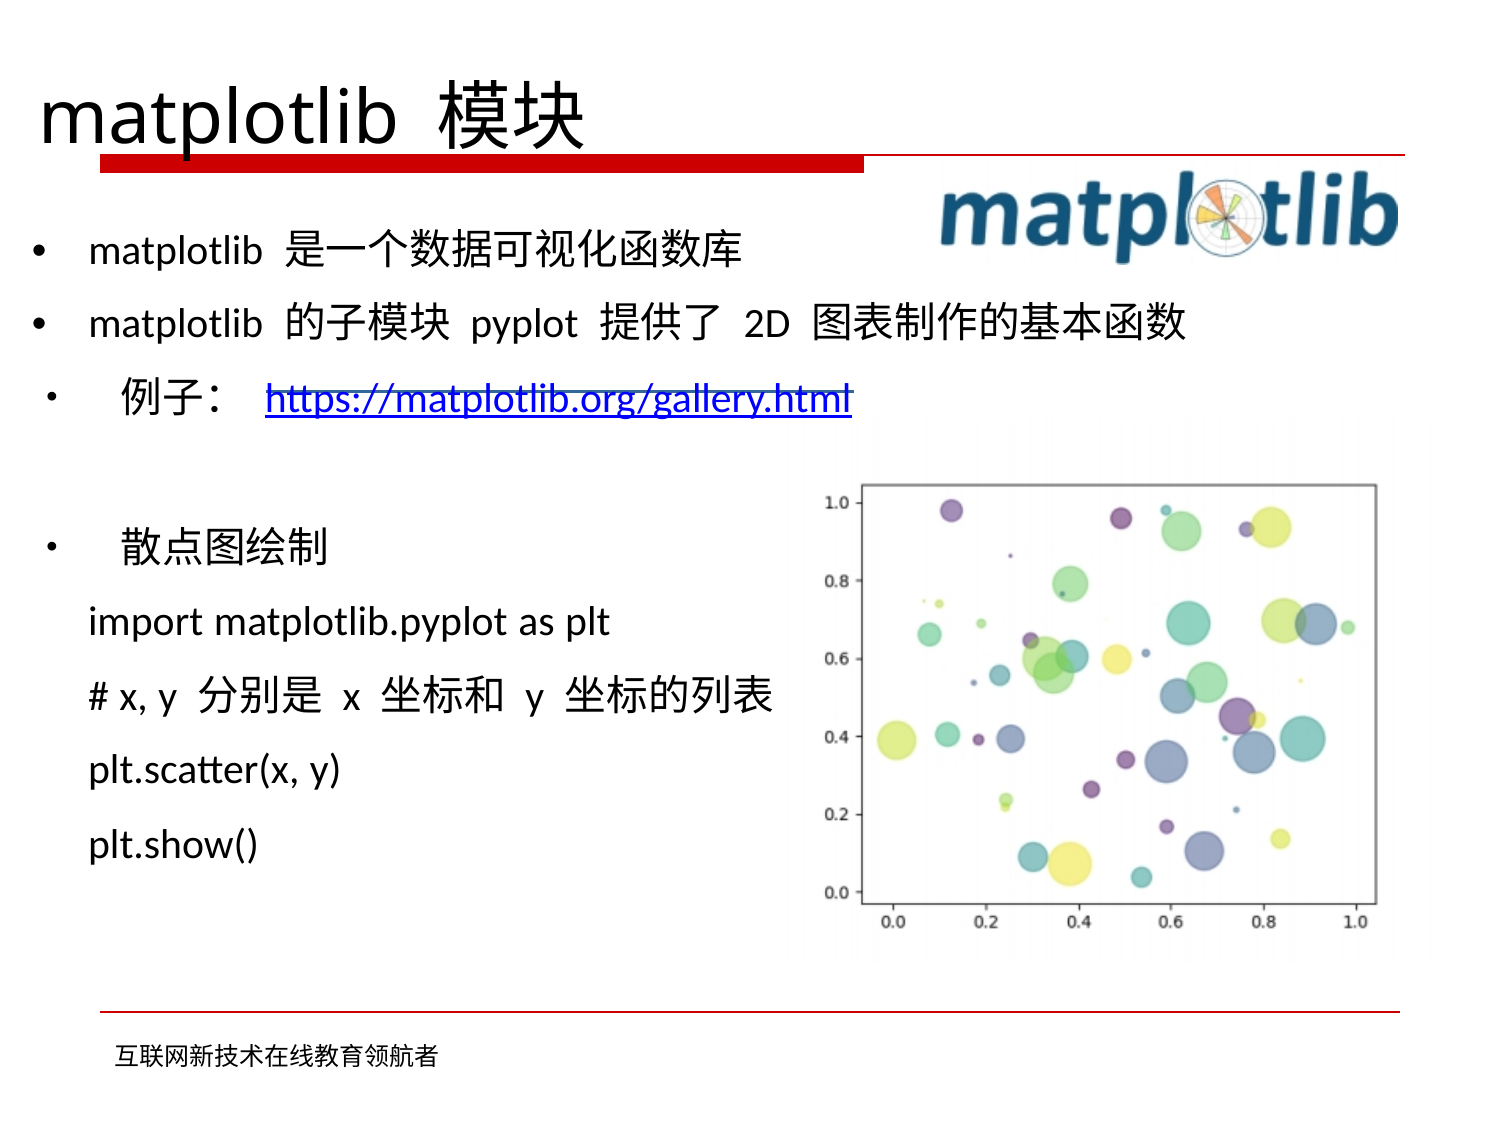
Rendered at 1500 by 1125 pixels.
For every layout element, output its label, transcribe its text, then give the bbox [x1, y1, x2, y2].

picture [937, 160, 1399, 265]
text_box matplotlib 模块 • matplotlib 是一个数据可视化函数库 • matplotlib 的子模块 pyplot 提供了 2D 图表制作的基本函数 • 例子： https://matplotlib.org/gallery.html • 散点图绘制 import matplotlib.pyplot as plt # x, y 分别是 x 坐标和 y 坐标的列表 plt.scatter(x, y) plt.show() [31, 60, 1187, 875]
text_box 互联网新技术在线教育领航者 [114, 1047, 440, 1079]
picture [776, 418, 1442, 963]
